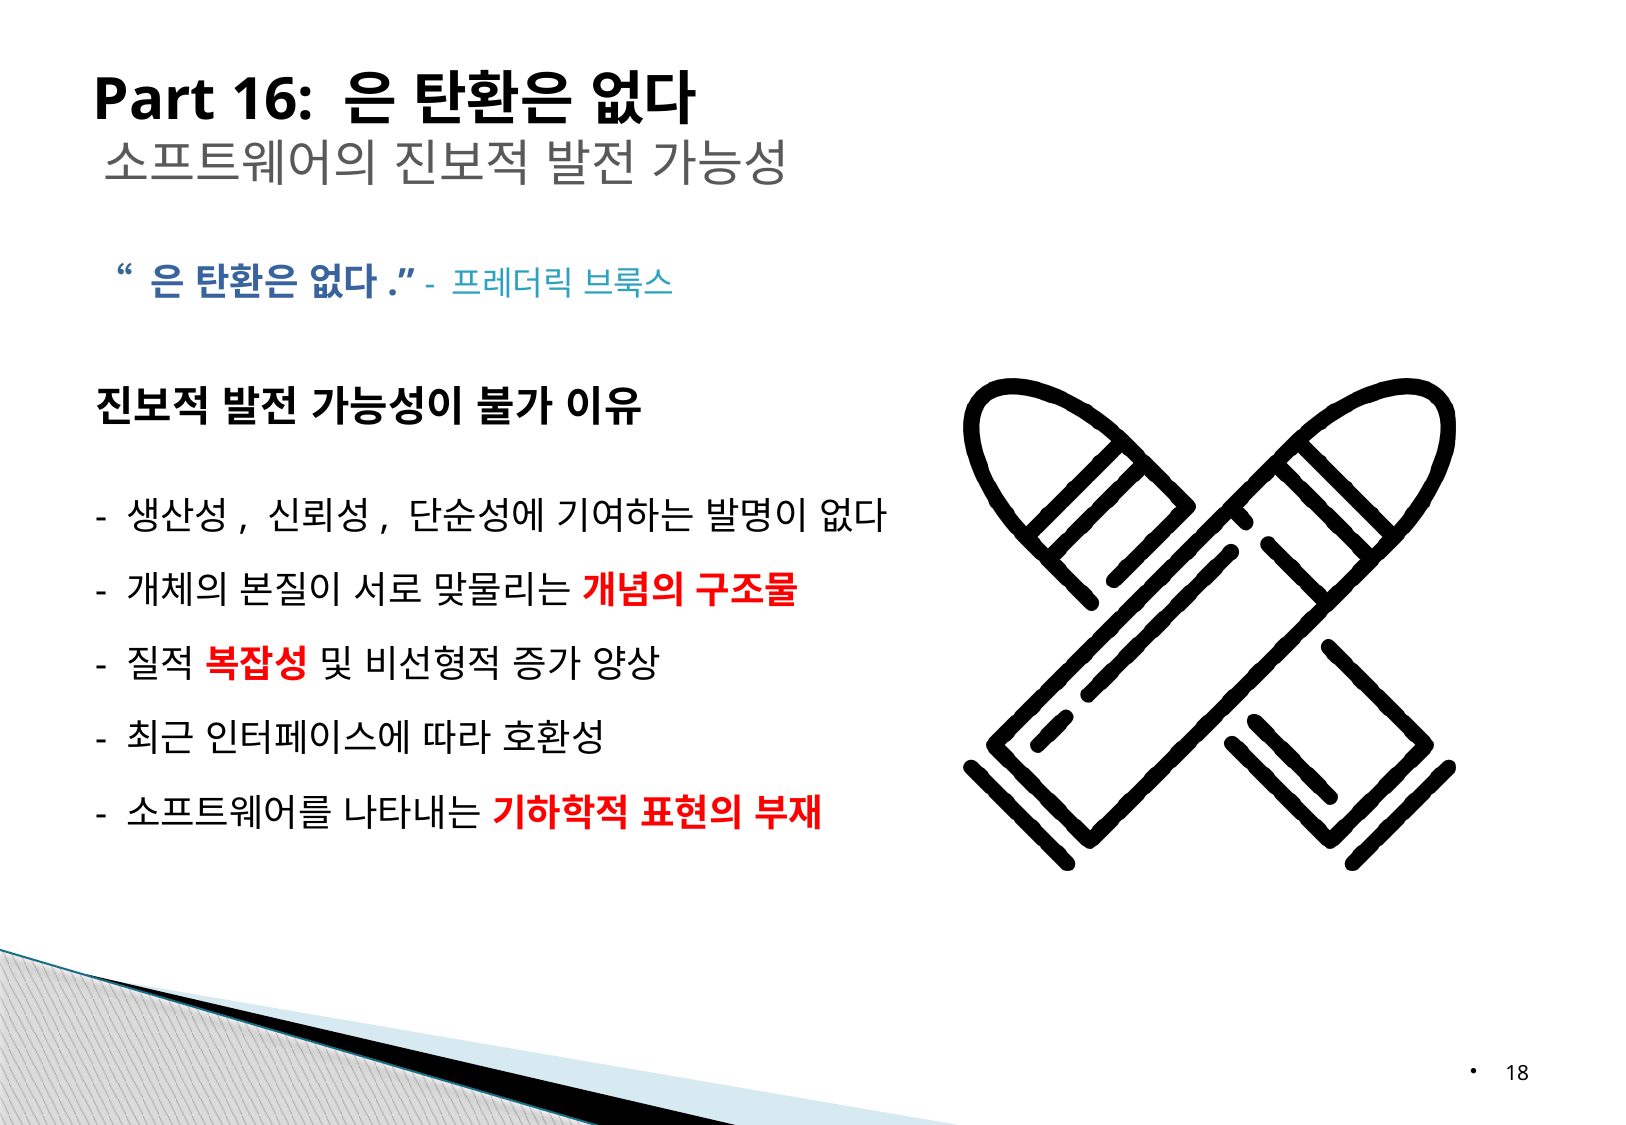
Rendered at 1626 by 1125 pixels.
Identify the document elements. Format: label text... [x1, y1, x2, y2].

list “ 은 탄환은 없다.” - 프레더릭 브룩스 진보적 발전 가능성이 불가 이유 - 생산성, 신뢰성, 단순성에 기여하는 발명이 없다 - 개체의 본질이 서로 맞물리는 개념의 구조물 - 질적 복잡성 및 비선형적 증가 양상 - 최근 인터페이스에 따라 호환성 - 소프트웨어를 나타내는 기하학적 표현의 부재 [62, 251, 1563, 1125]
picture [962, 378, 1456, 871]
slide_number 18 [1164, 1017, 1544, 1096]
text_box Part 16: 은 탄환은 없다 소프트웨어의 진보적 발전 가능성 [62, 1, 1563, 251]
